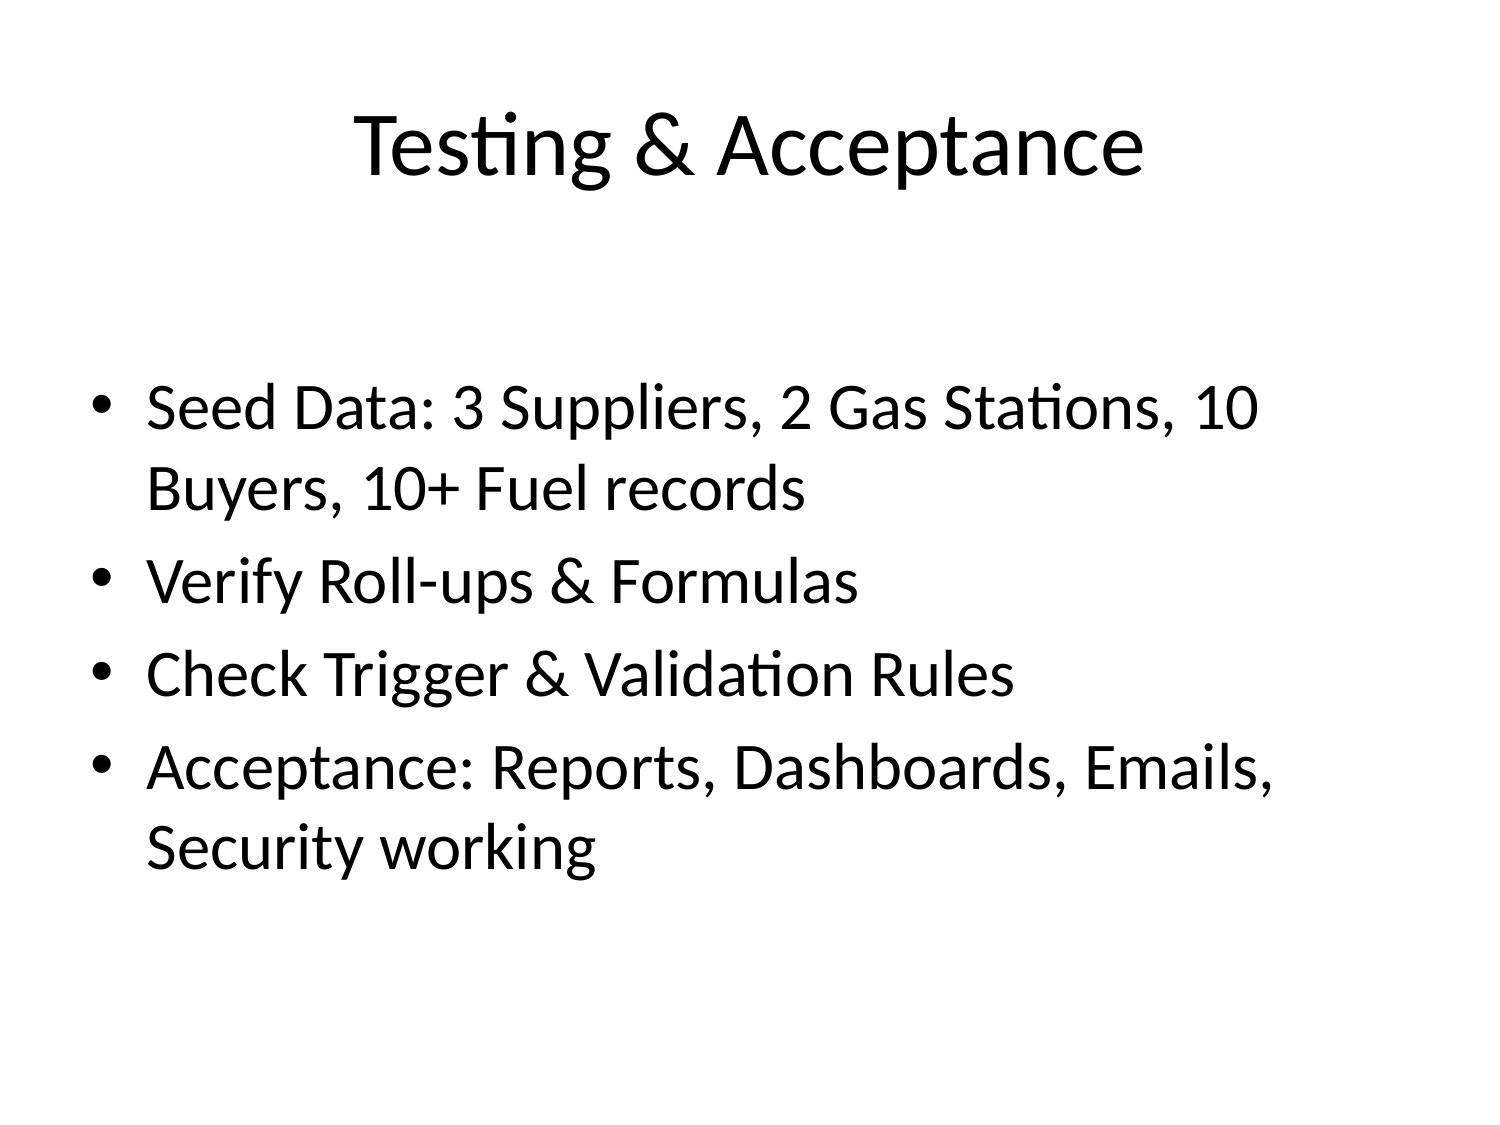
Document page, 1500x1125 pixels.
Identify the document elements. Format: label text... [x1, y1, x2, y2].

title Testing & Acceptance [75, 45, 1425, 233]
list Seed Data: 3 Suppliers, 2 Gas Stations, 10 Buyers, 10+ Fuel records Verify Roll-ups & Formulas Check Trigger & Validation Rules Acceptance: Reports, Dashboards, Emails, Security working [75, 262, 1425, 1005]
